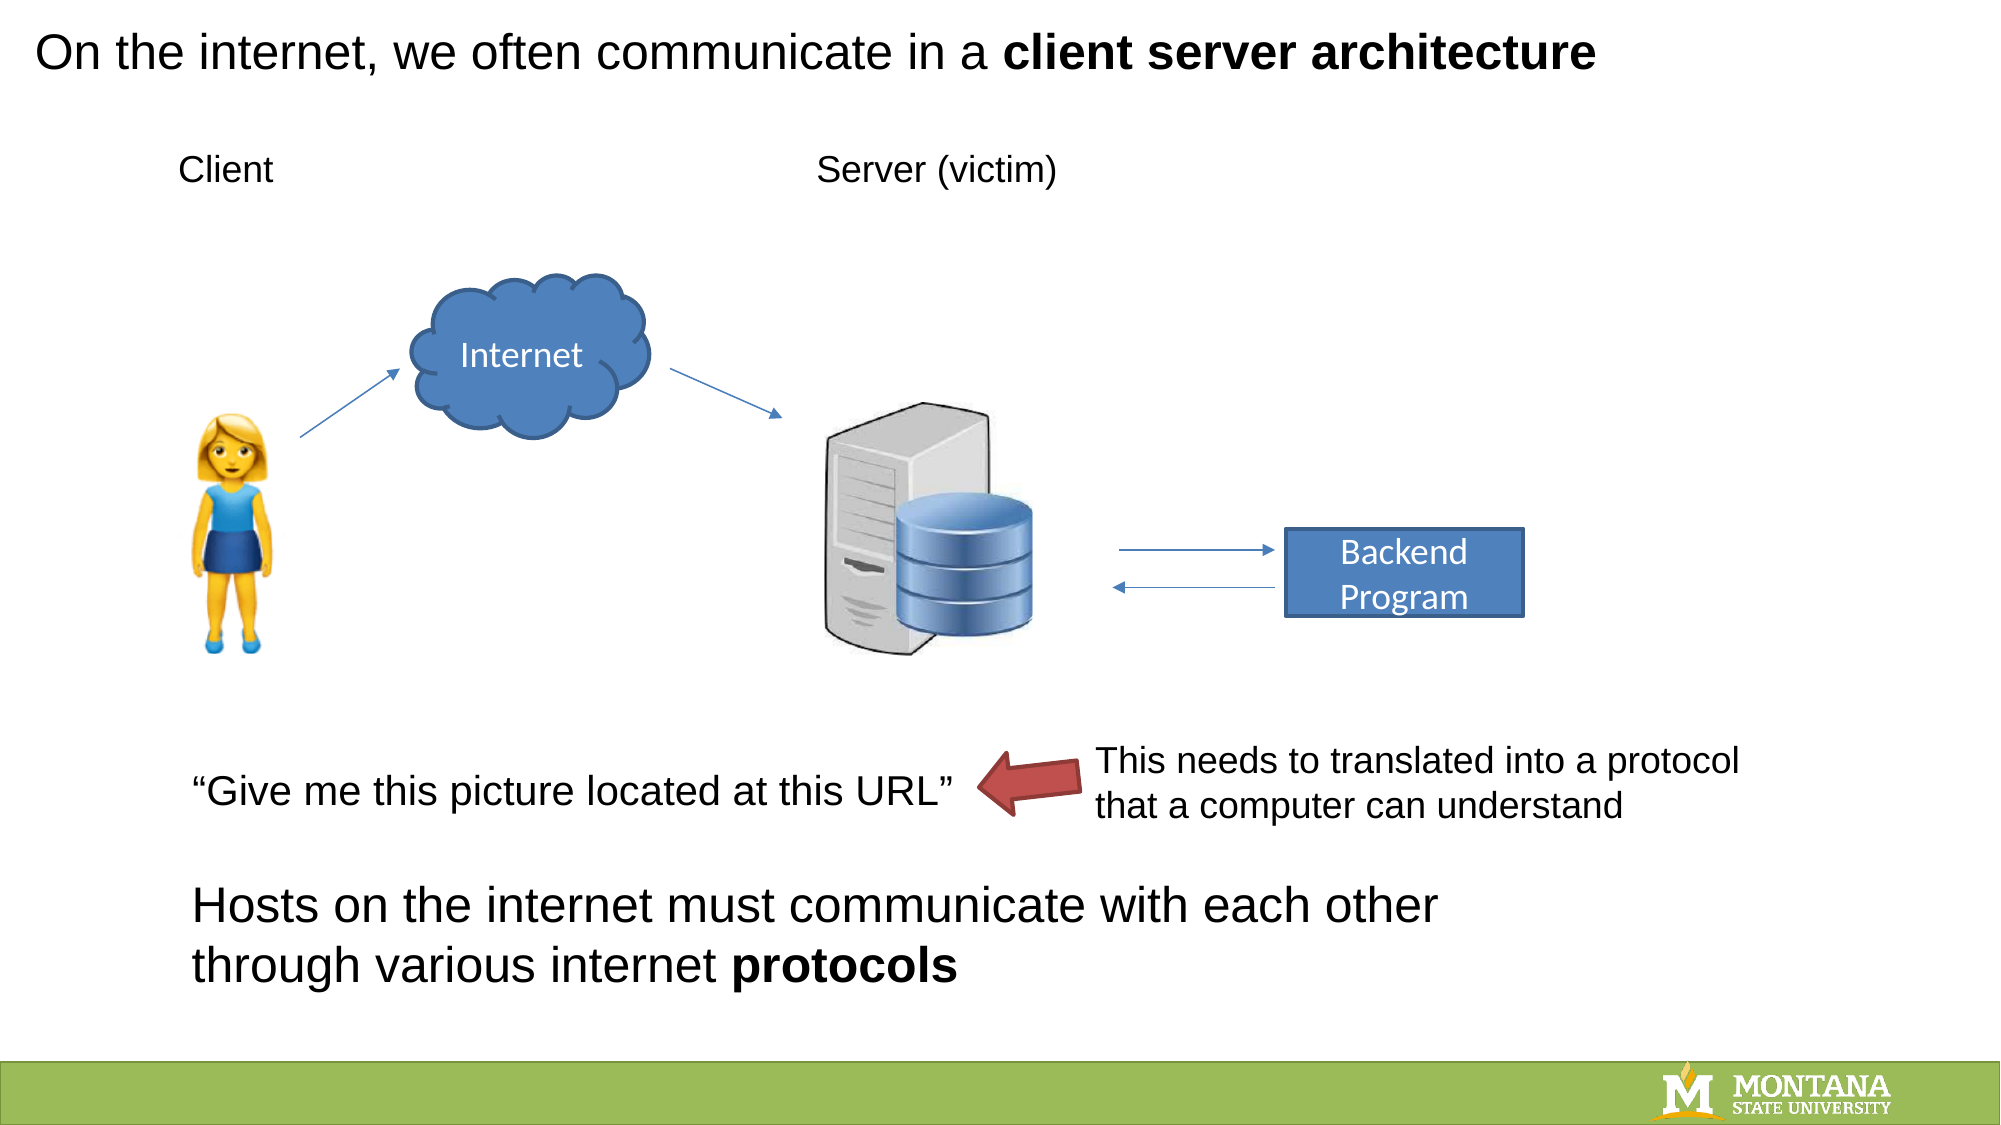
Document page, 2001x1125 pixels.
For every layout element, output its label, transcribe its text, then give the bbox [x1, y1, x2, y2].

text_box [299, 368, 401, 438]
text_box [669, 368, 783, 419]
picture [1649, 1060, 1892, 1122]
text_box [0, 1060, 1647, 1125]
text_box Internet [409, 273, 652, 441]
picture [161, 399, 327, 672]
text_box [976, 750, 1080, 817]
text_box Backend Program [1284, 527, 1525, 618]
text_box On the internet, we often communicate in a client server architecture [20, 12, 1613, 88]
text_box Client [163, 137, 289, 198]
text_box “Give me this picture located at this URL” [177, 756, 969, 822]
picture [799, 368, 1049, 665]
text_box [1892, 1060, 2000, 1125]
text_box Hosts on the internet must communicate with each other through various internet protocols [176, 865, 1607, 1001]
text_box This needs to translated into a protocol that a computer can understand [1080, 728, 1799, 834]
text_box Server (victim) [801, 137, 1073, 198]
